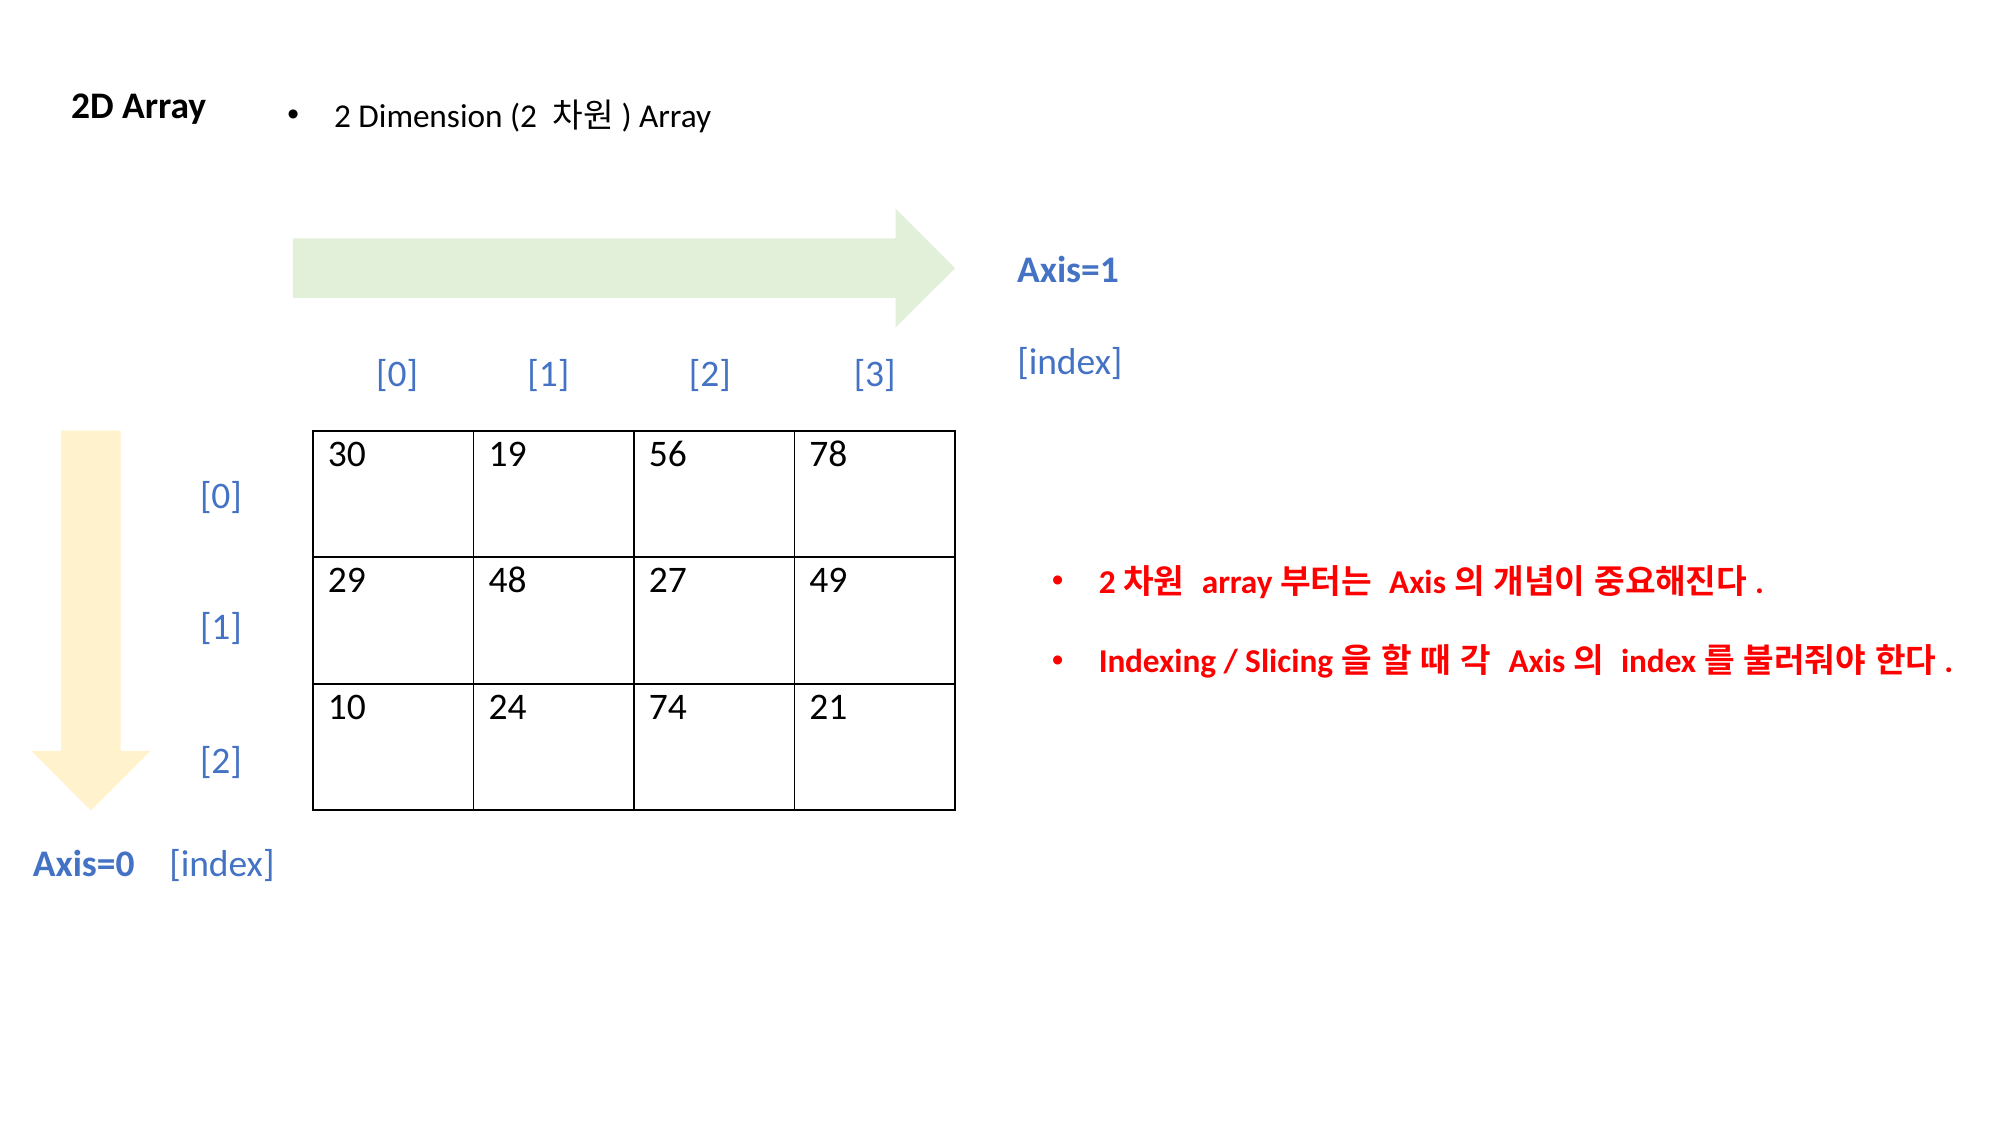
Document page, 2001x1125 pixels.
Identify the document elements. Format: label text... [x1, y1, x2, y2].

table_cell 48 [474, 558, 633, 683]
table_header 78 [795, 432, 954, 556]
text_box [index] [1002, 329, 1138, 390]
table_cell 74 [635, 685, 794, 809]
table_cell 27 [635, 558, 794, 683]
text_box [0] [361, 341, 433, 402]
table_cell 21 [795, 685, 954, 809]
table_header 56 [635, 432, 794, 556]
text_box [3] [838, 341, 911, 402]
text_box [291, 206, 957, 331]
table_header 30 [314, 432, 473, 556]
text_box [2] [674, 341, 746, 402]
table_cell 24 [474, 685, 633, 809]
text_box Axis=0 [18, 831, 150, 892]
text_box [0] [185, 463, 257, 524]
text_box 2D Array [56, 74, 222, 134]
table_cell 29 [314, 558, 473, 683]
table_header 19 [474, 432, 633, 556]
text_box [1] [512, 341, 585, 402]
text_box 2차원 array부터는 Axis의 개념이 중요해진다. Indexing / Slicing을 할 때 각 Axis의 index를 불러줘야 한다. [1037, 552, 1969, 727]
text_box [1] [185, 594, 257, 655]
table_cell 49 [795, 558, 954, 683]
text_box Axis=1 [1002, 237, 1134, 298]
table_cell 10 [314, 685, 473, 809]
text_box [index] [154, 831, 290, 892]
text_box 2 Dimension (2 차원) Array [272, 86, 726, 182]
text_box [28, 429, 153, 812]
text_box [2] [185, 728, 257, 788]
